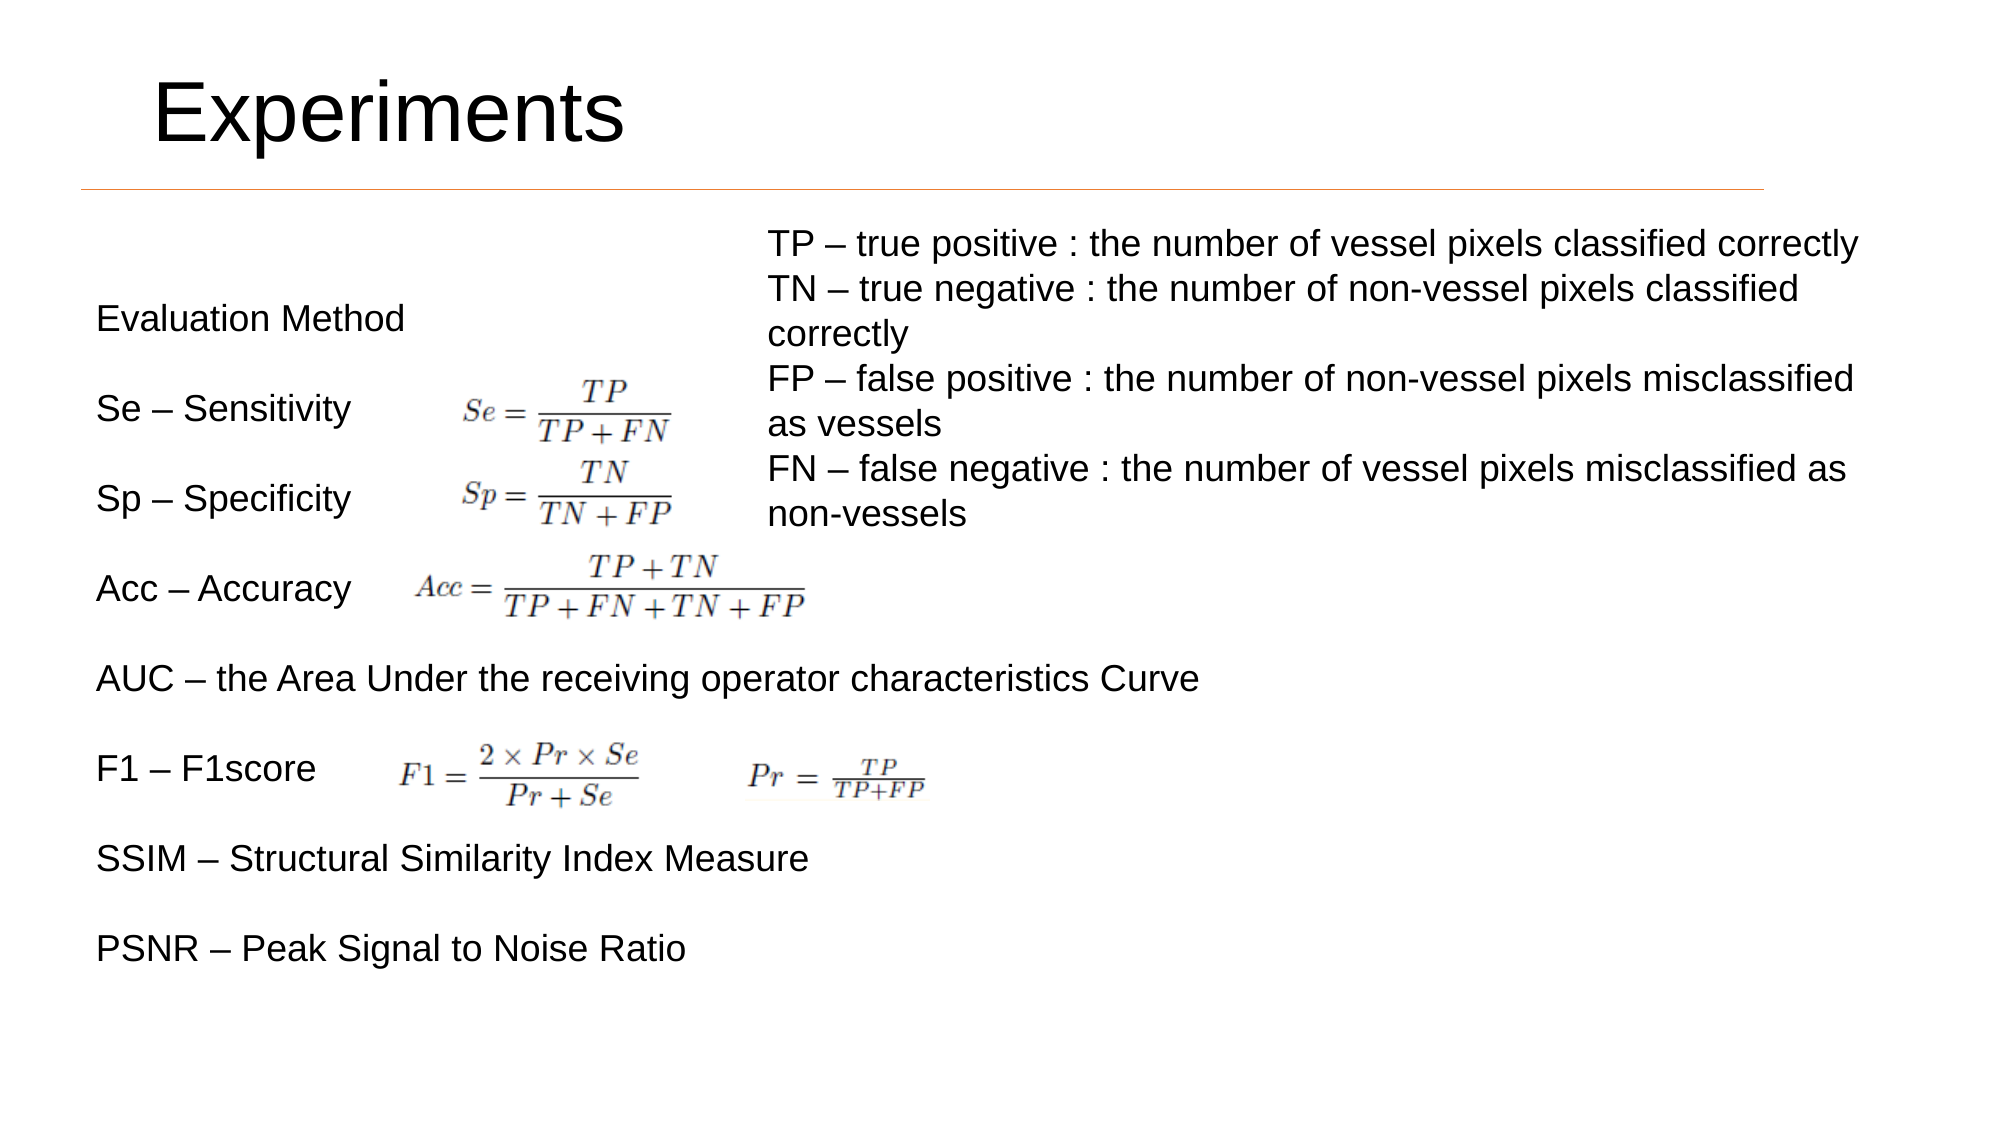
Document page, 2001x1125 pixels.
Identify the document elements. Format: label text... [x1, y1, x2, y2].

text_box Evaluation Method Se – Sensitivity Sp – Specificity Acc – Accuracy AUC – the Area Under the receiving operator characteristics Curve F1 – F1score SSIM – Structural Similarity Index Measure PSNR – Peak Signal to Noise Ratio [81, 286, 1827, 1022]
picture [429, 363, 742, 537]
title Experiments [137, 59, 742, 168]
text_box TP – true positive : the number of vessel pixels classified correctly TN – true negative : the number of non-vessel pixels classified correctly FP – false positive : the number of non-vessel pixels misclassified as vessels FN – false negative : the number of vessel pixels misclassified as non-vessels [752, 211, 1892, 542]
picture [745, 753, 930, 801]
picture [391, 727, 672, 828]
picture [391, 538, 838, 650]
